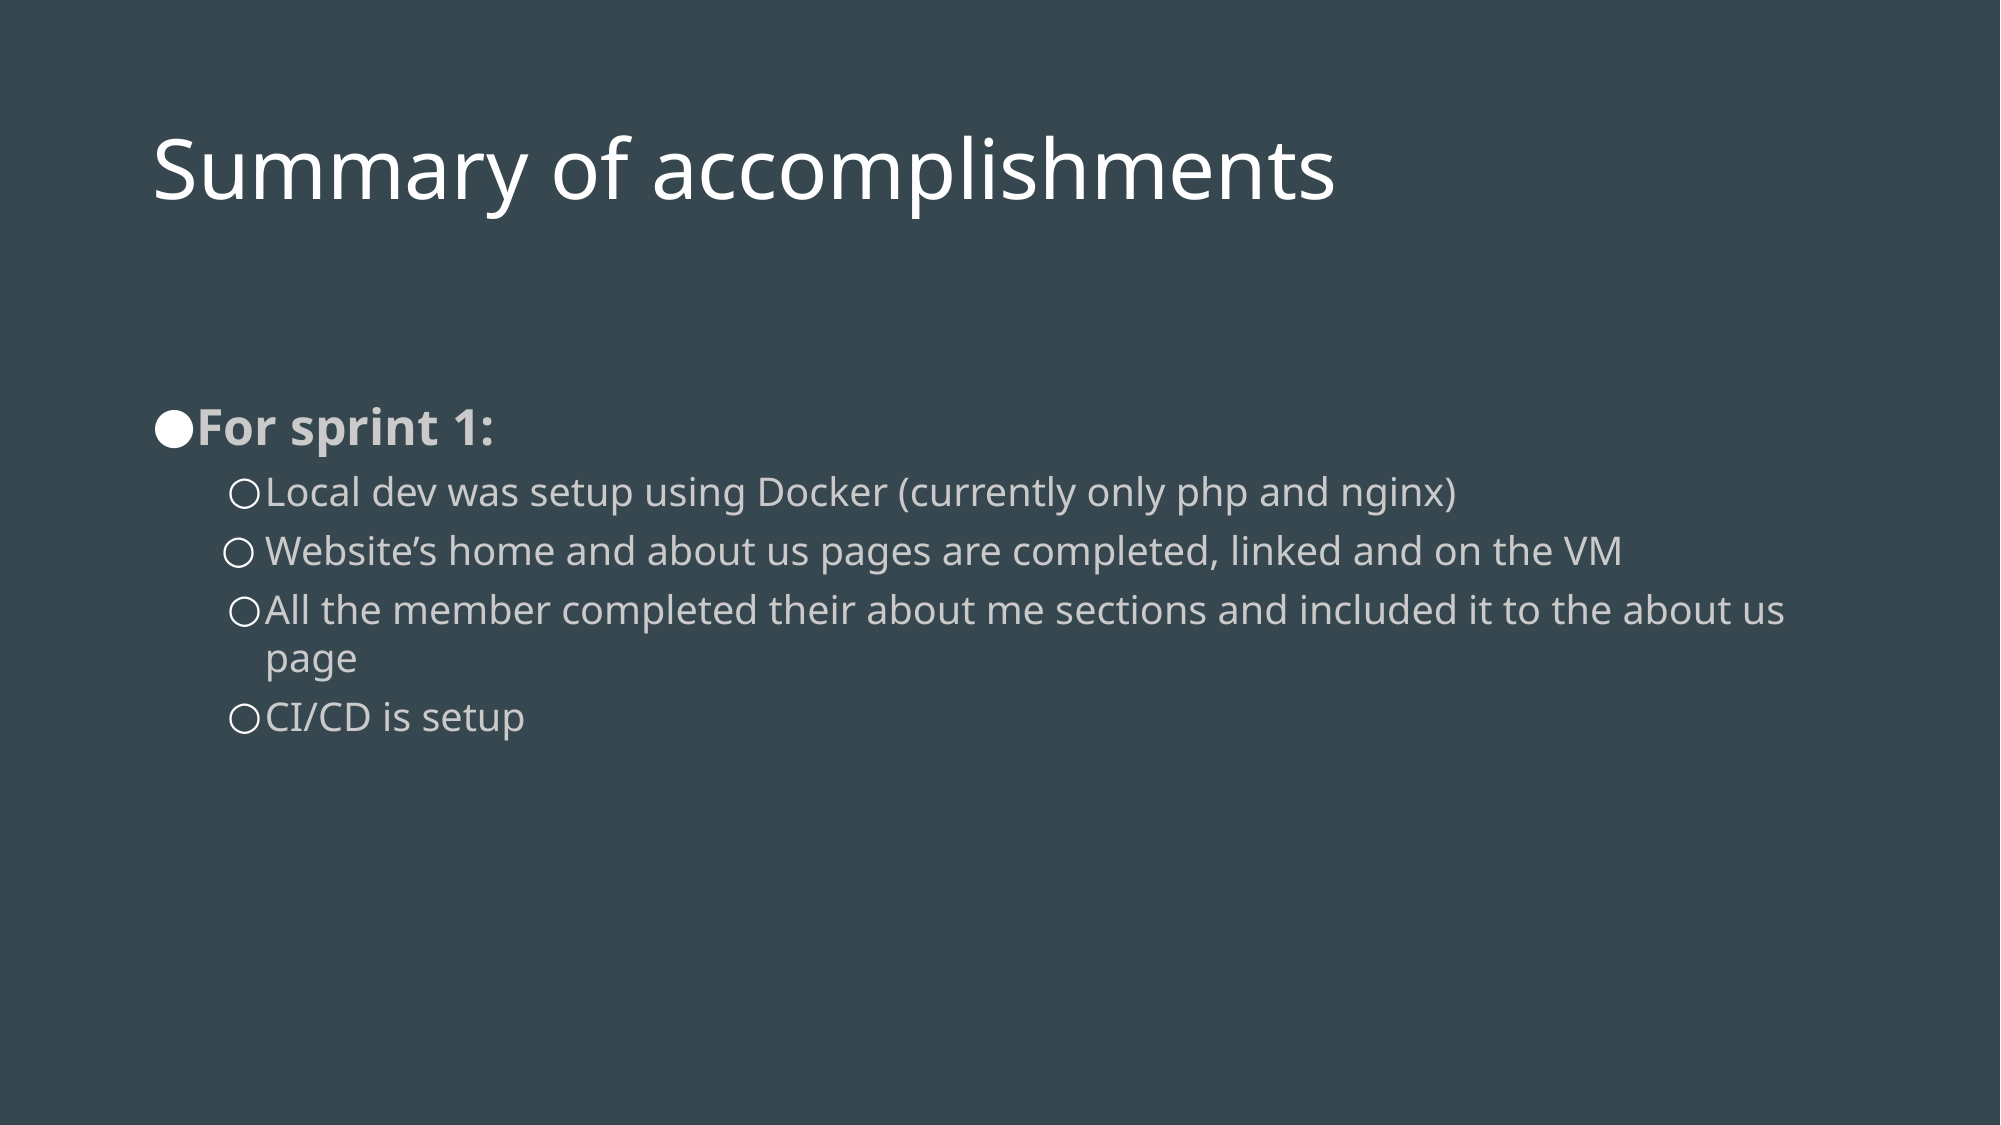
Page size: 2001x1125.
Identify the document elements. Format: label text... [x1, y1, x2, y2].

list For sprint 1: Local dev was setup using Docker (currently only php and nginx) Website’s home and about us pages are completed, linked and on the VM All the member completed their about me sections and included it to the about us page CI/CD is setup [137, 299, 1863, 1014]
title Summary of accomplishments [137, 59, 1863, 278]
